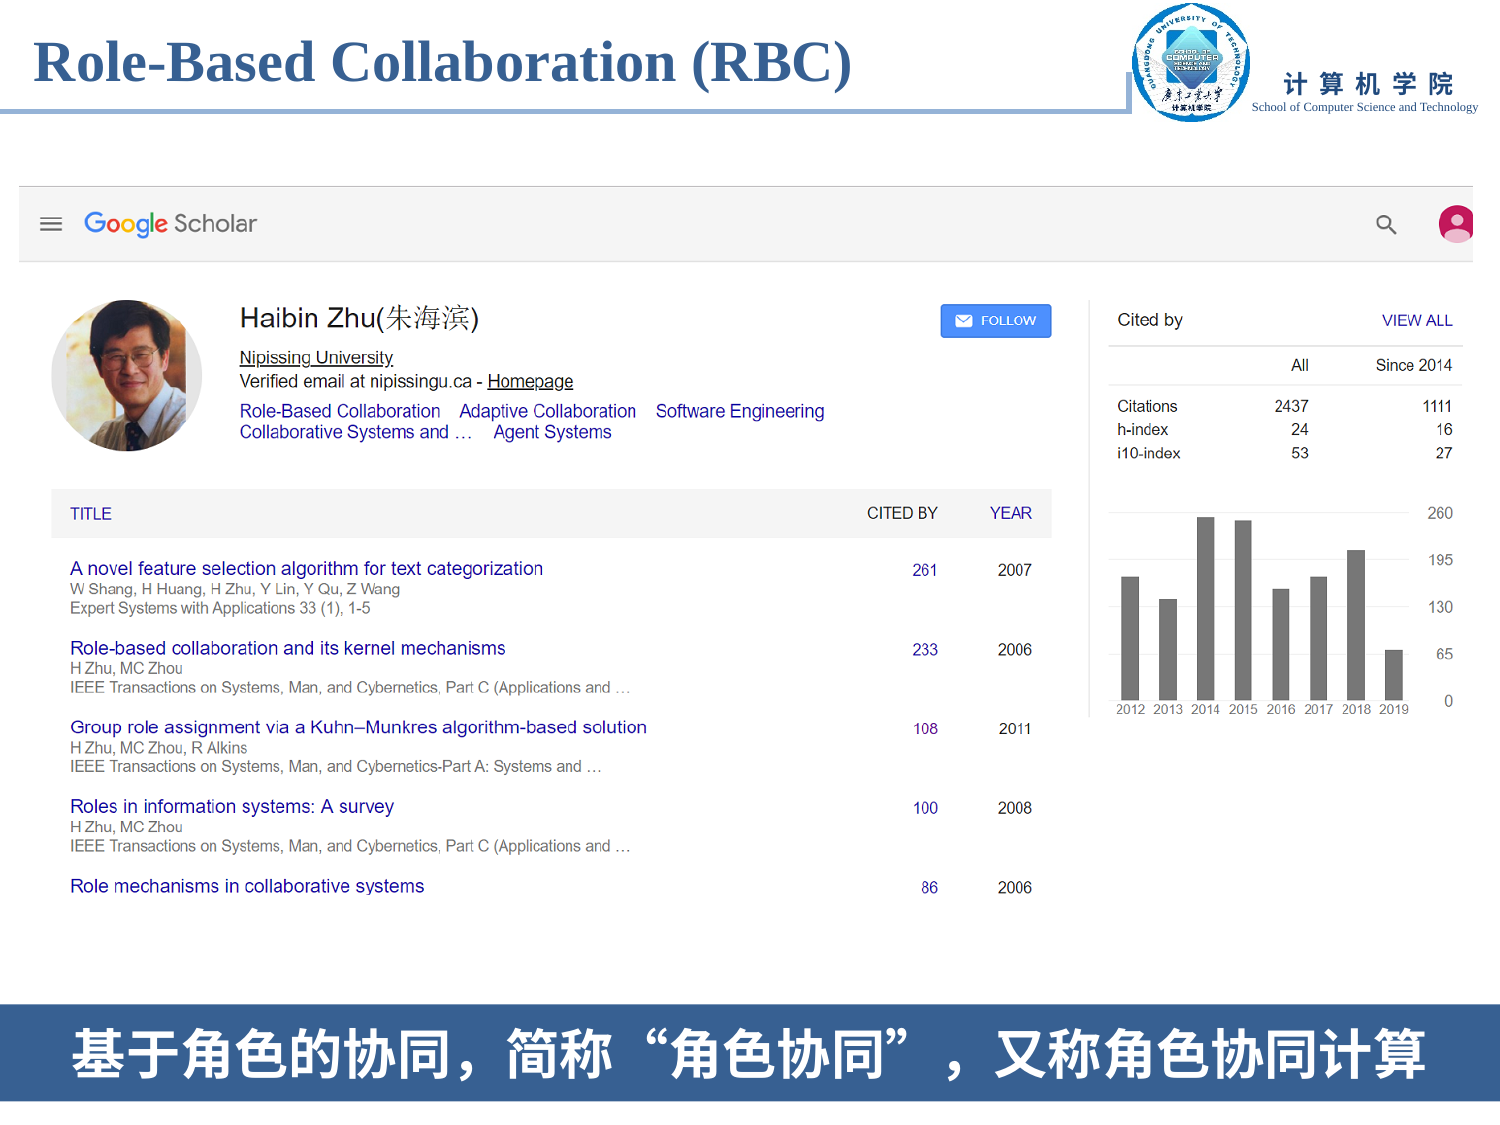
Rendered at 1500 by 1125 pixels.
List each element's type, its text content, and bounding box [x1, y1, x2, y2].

picture [19, 185, 1473, 895]
text_box 基于角色的协同，简称“角色协同”，又称角色协同计算 [0, 1003, 1500, 1102]
picture [1132, 3, 1250, 122]
text_box Role-Based Collaboration (RBC) [19, 16, 1112, 101]
